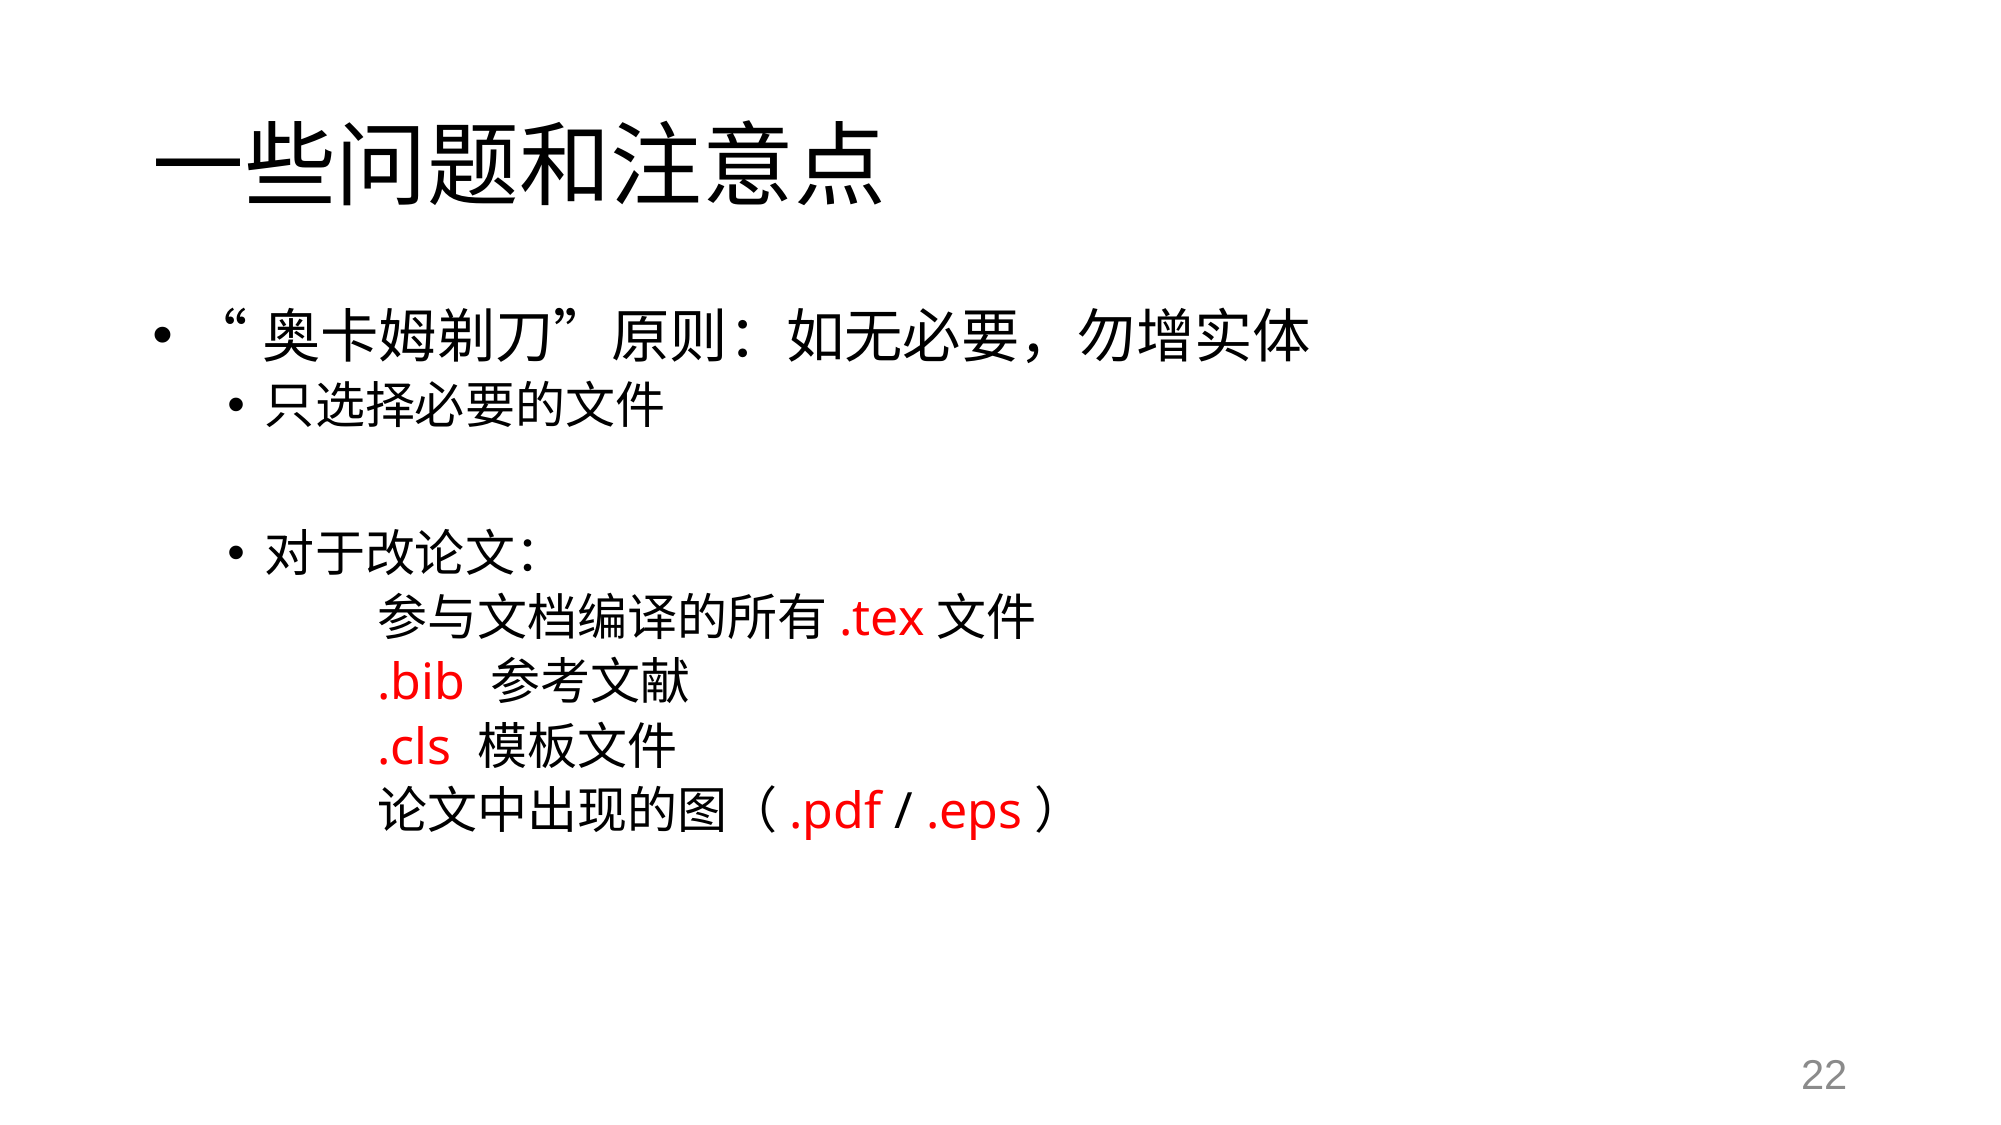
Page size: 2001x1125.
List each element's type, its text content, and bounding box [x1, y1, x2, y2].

title 一些问题和注意点 [137, 59, 1863, 278]
list “奥卡姆剃刀”原则：如无必要，勿增实体 只选择必要的文件 对于改论文： 参与文档编译的所有.tex文件 .bib 参考文献 .cls 模板文件 论文中出现的图（.pdf / .eps） [137, 299, 1863, 1014]
slide_number 22 [1412, 1042, 1863, 1103]
